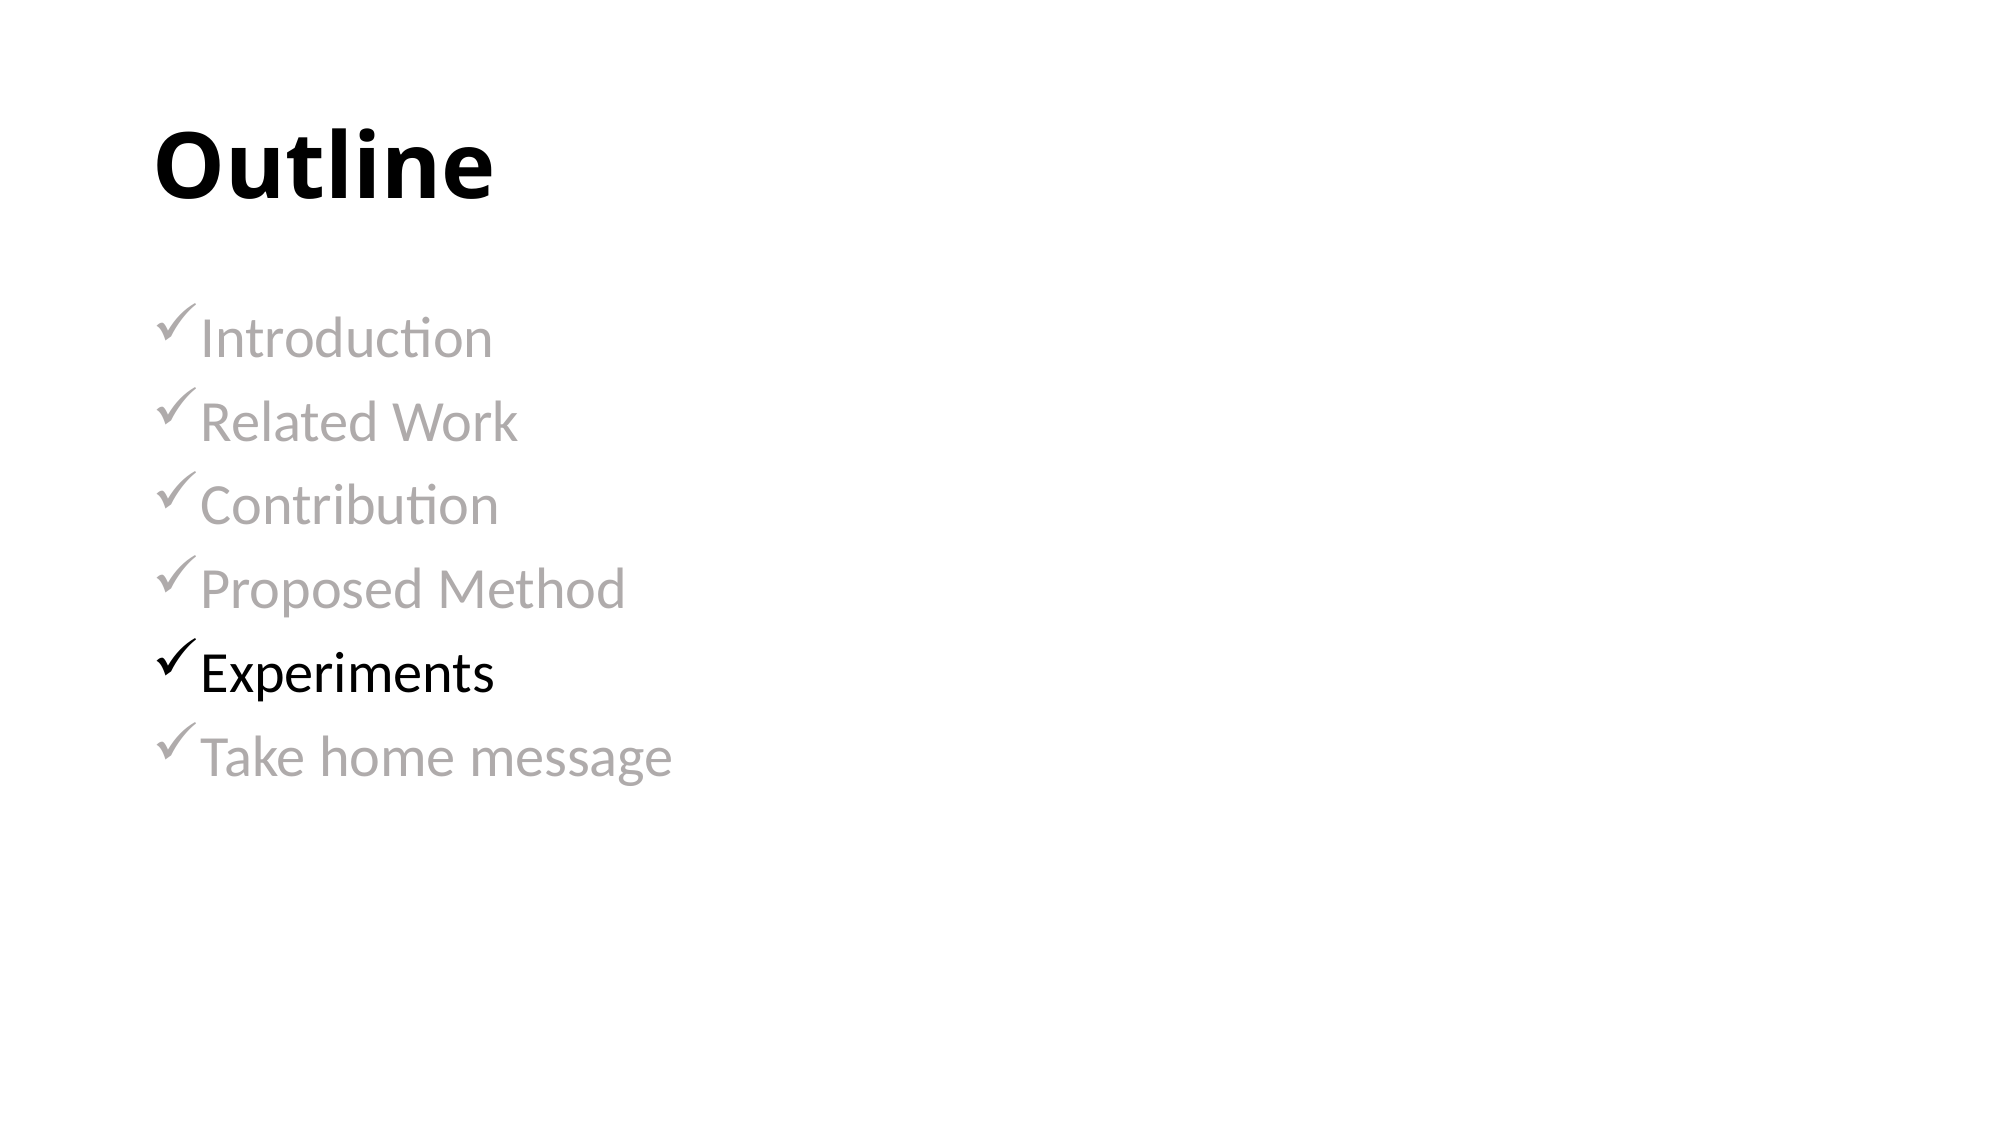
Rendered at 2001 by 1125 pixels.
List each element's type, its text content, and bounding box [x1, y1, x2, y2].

title Outline [137, 59, 1863, 278]
list Introduction Related Work Contribution Proposed Method Experiments Take home message [137, 299, 1863, 1014]
